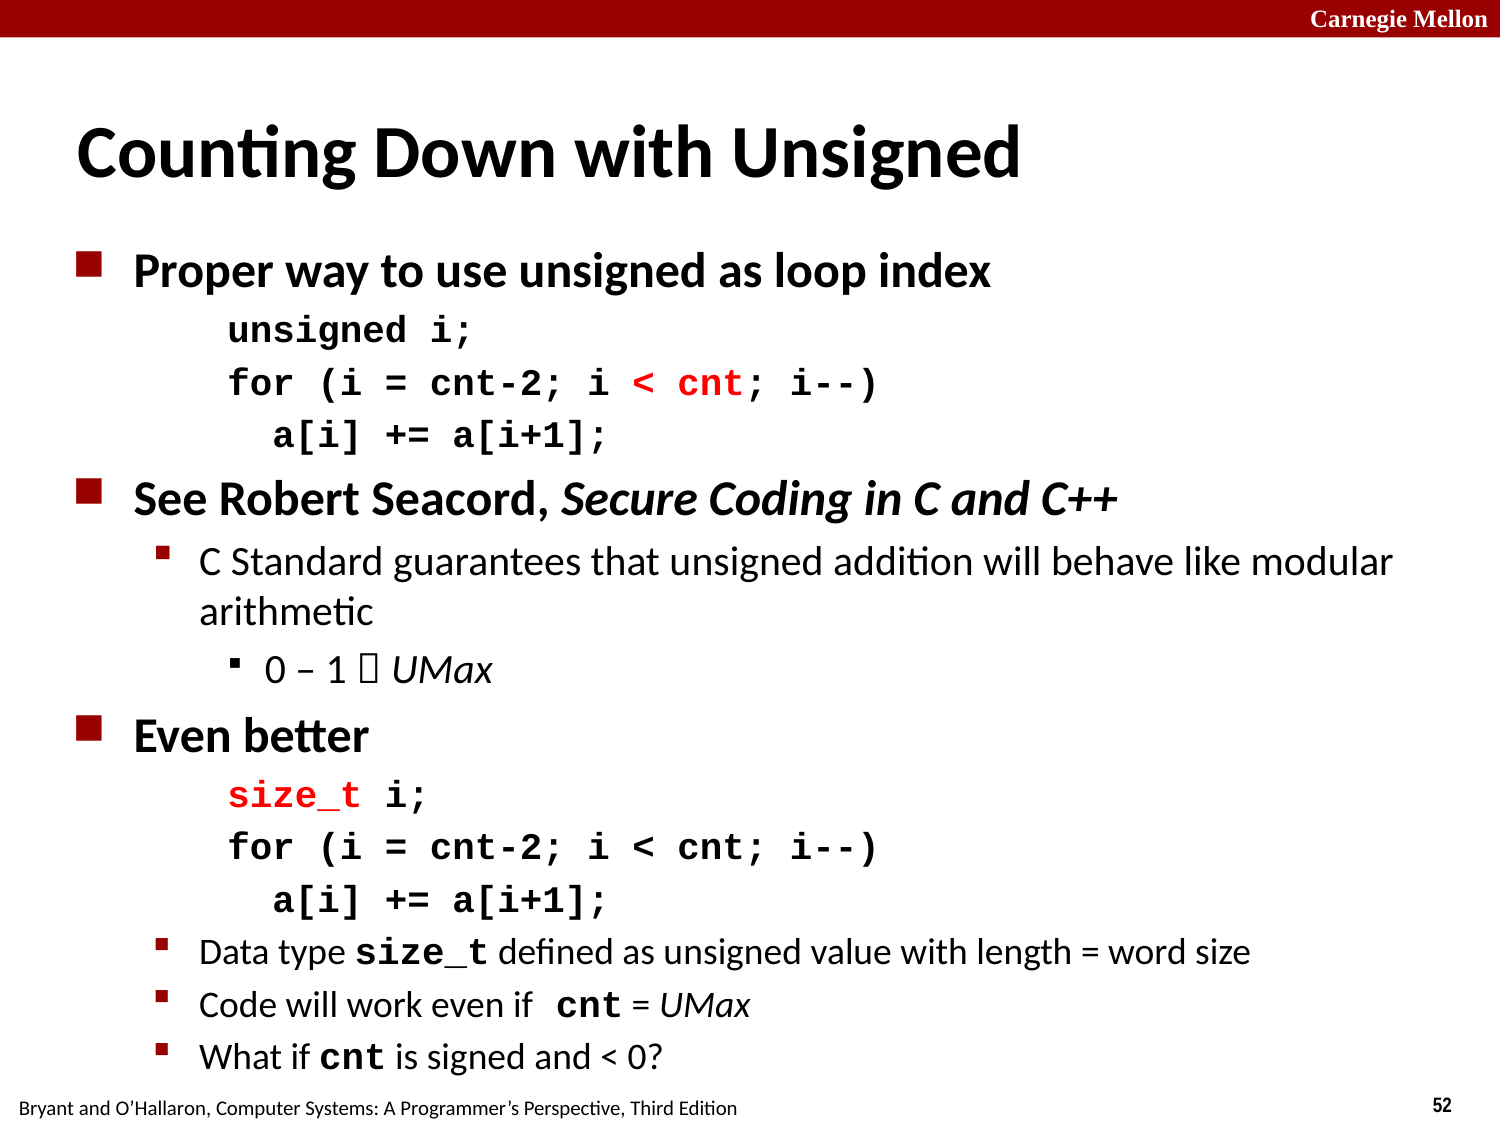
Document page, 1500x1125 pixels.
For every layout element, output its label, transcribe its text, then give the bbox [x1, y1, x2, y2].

list Proper way to use unsigned as loop index unsigned i; for (i = cnt-2; i < cnt; i--) a[i] += a[i+1]; See Robert Seacord, Secure Coding in C and C++ C Standard guarantees that unsigned addition will behave like modular arithmetic 0 – 1  UMax Even better size_t i; for (i = cnt-2; i < cnt; i--) a[i] += a[i+1]; Data type size_t defined as unsigned value with length = word size Code will work even if cnt = UMax What if cnt is signed and < 0? [61, 230, 1426, 1088]
title Counting Down with Unsigned [62, 99, 1285, 195]
